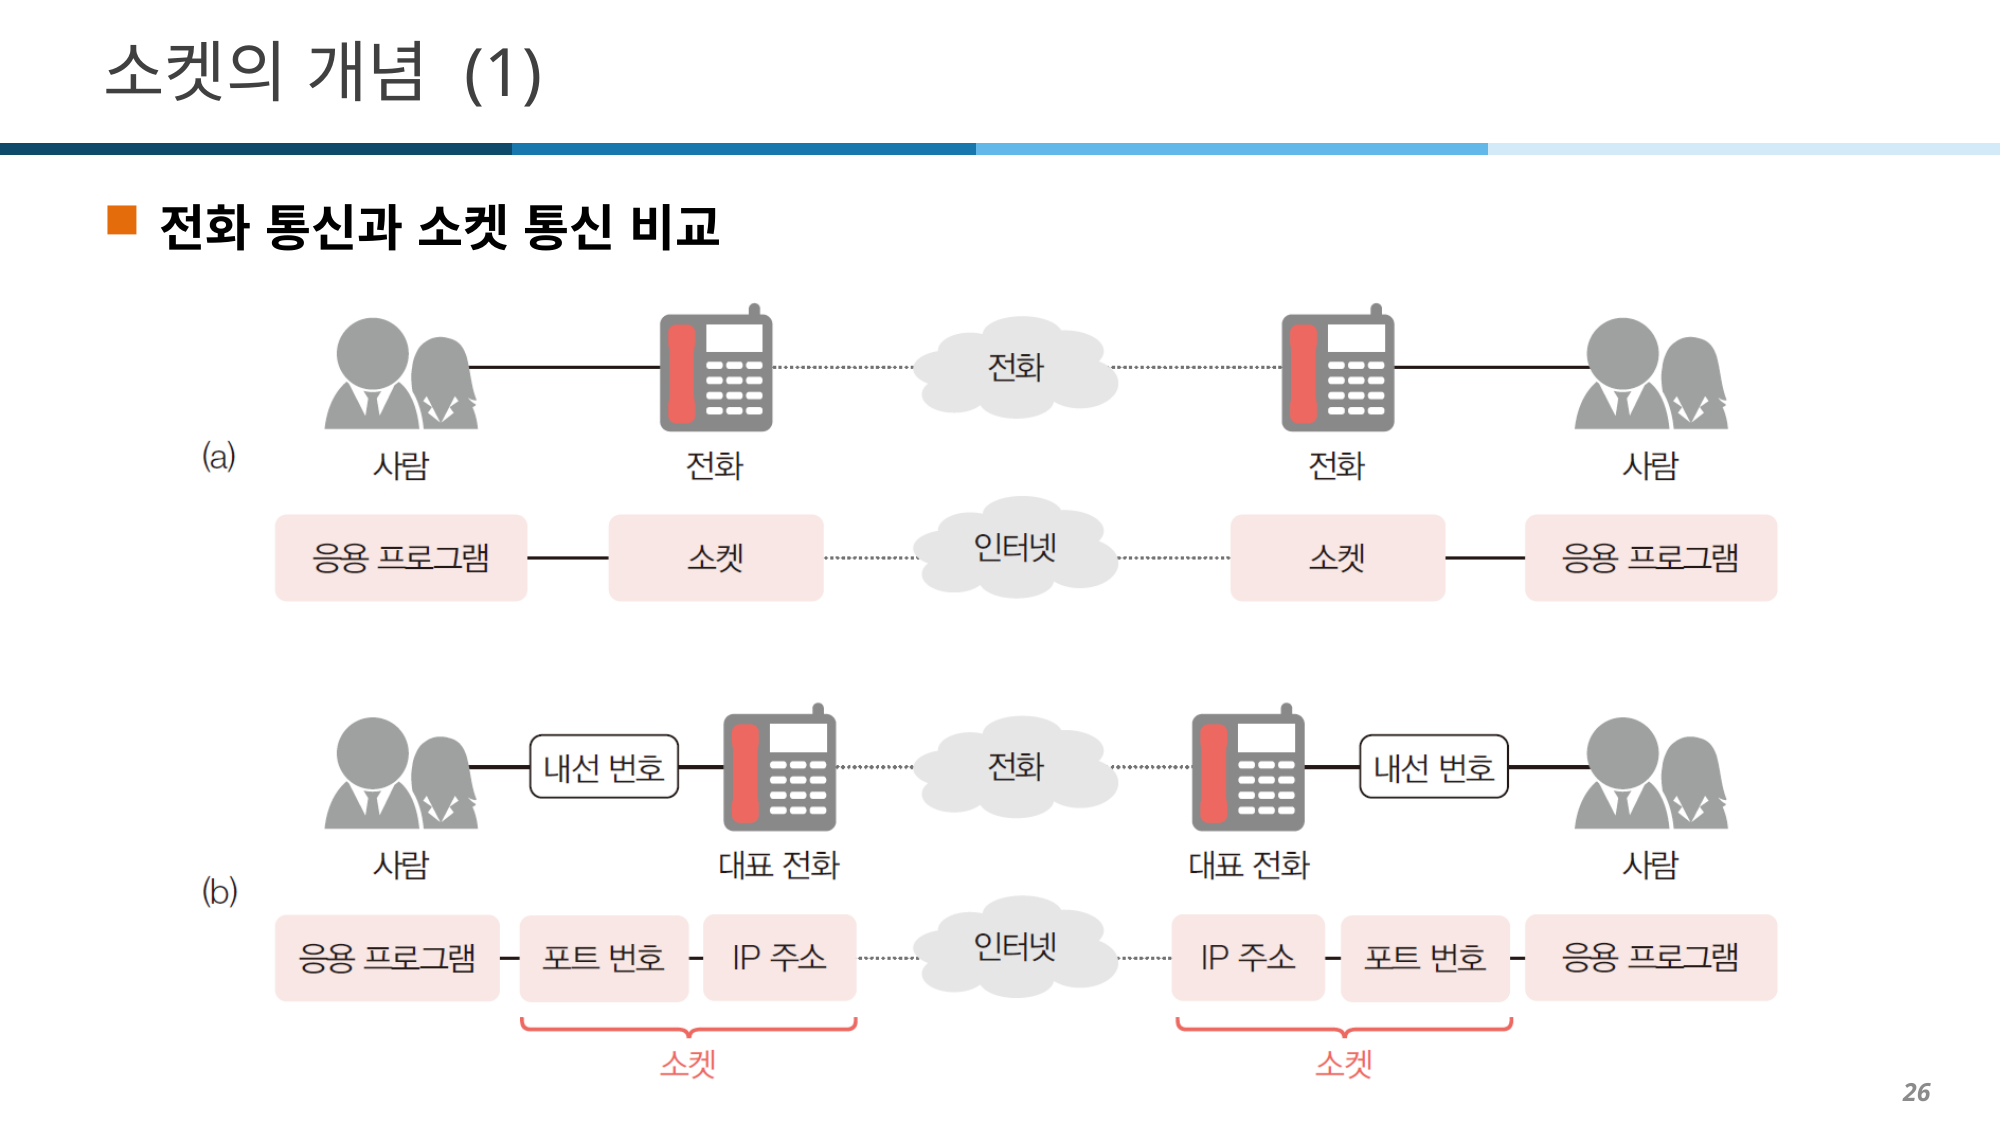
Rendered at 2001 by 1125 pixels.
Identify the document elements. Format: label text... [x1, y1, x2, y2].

title 소켓의 개념 (1) [88, 18, 1920, 122]
list 전화 통신과 소켓 통신 비교 [88, 176, 1920, 1083]
picture [178, 262, 1813, 1105]
